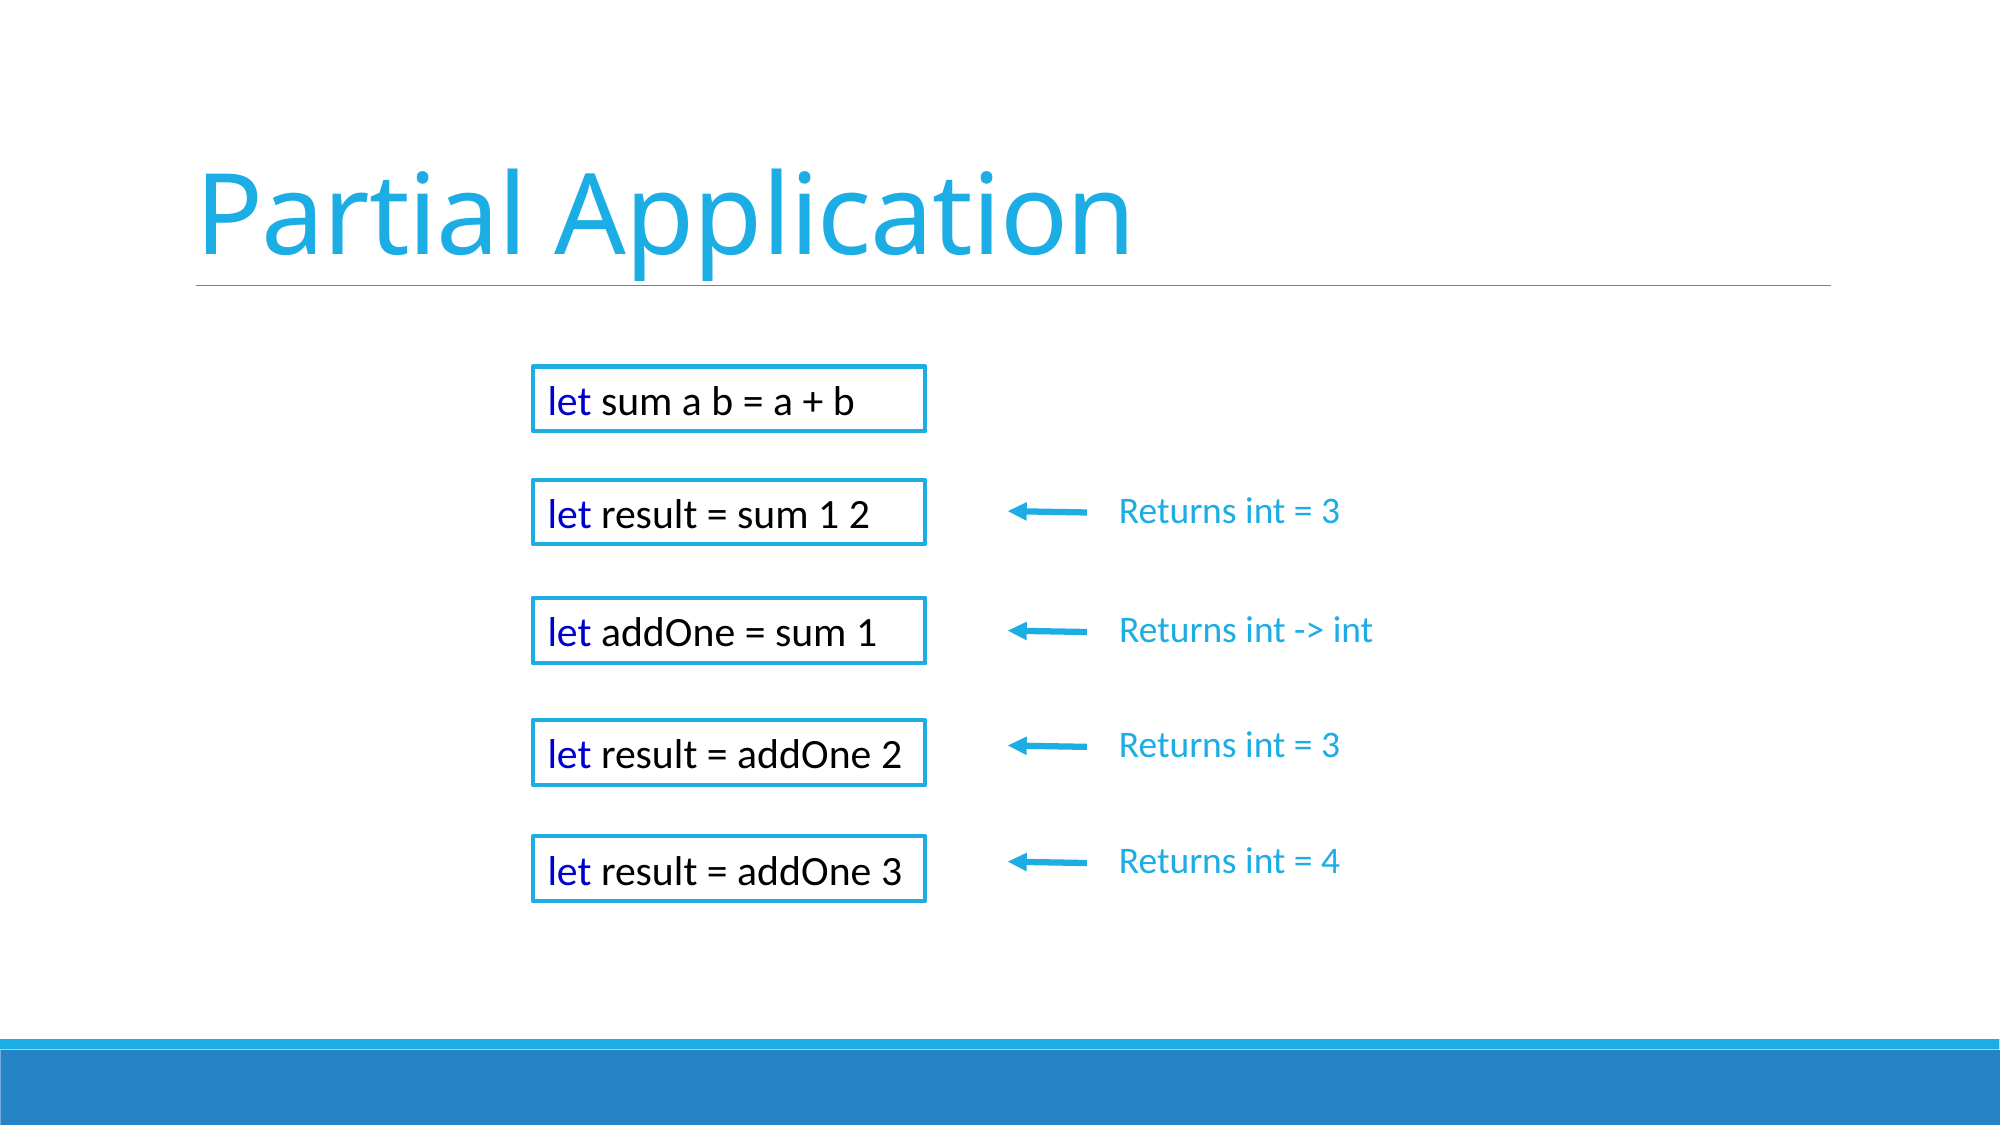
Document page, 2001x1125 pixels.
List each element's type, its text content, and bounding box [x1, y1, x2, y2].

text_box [1007, 597, 1391, 659]
text_box let result = sum 1 2 [532, 478, 927, 546]
text_box let addOne = sum 1 [531, 597, 927, 664]
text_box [532, 712, 1358, 787]
title Partial Application [180, 47, 1830, 285]
text_box let sum a b = a + b [531, 365, 927, 433]
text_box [1007, 477, 1358, 540]
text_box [532, 828, 1358, 903]
